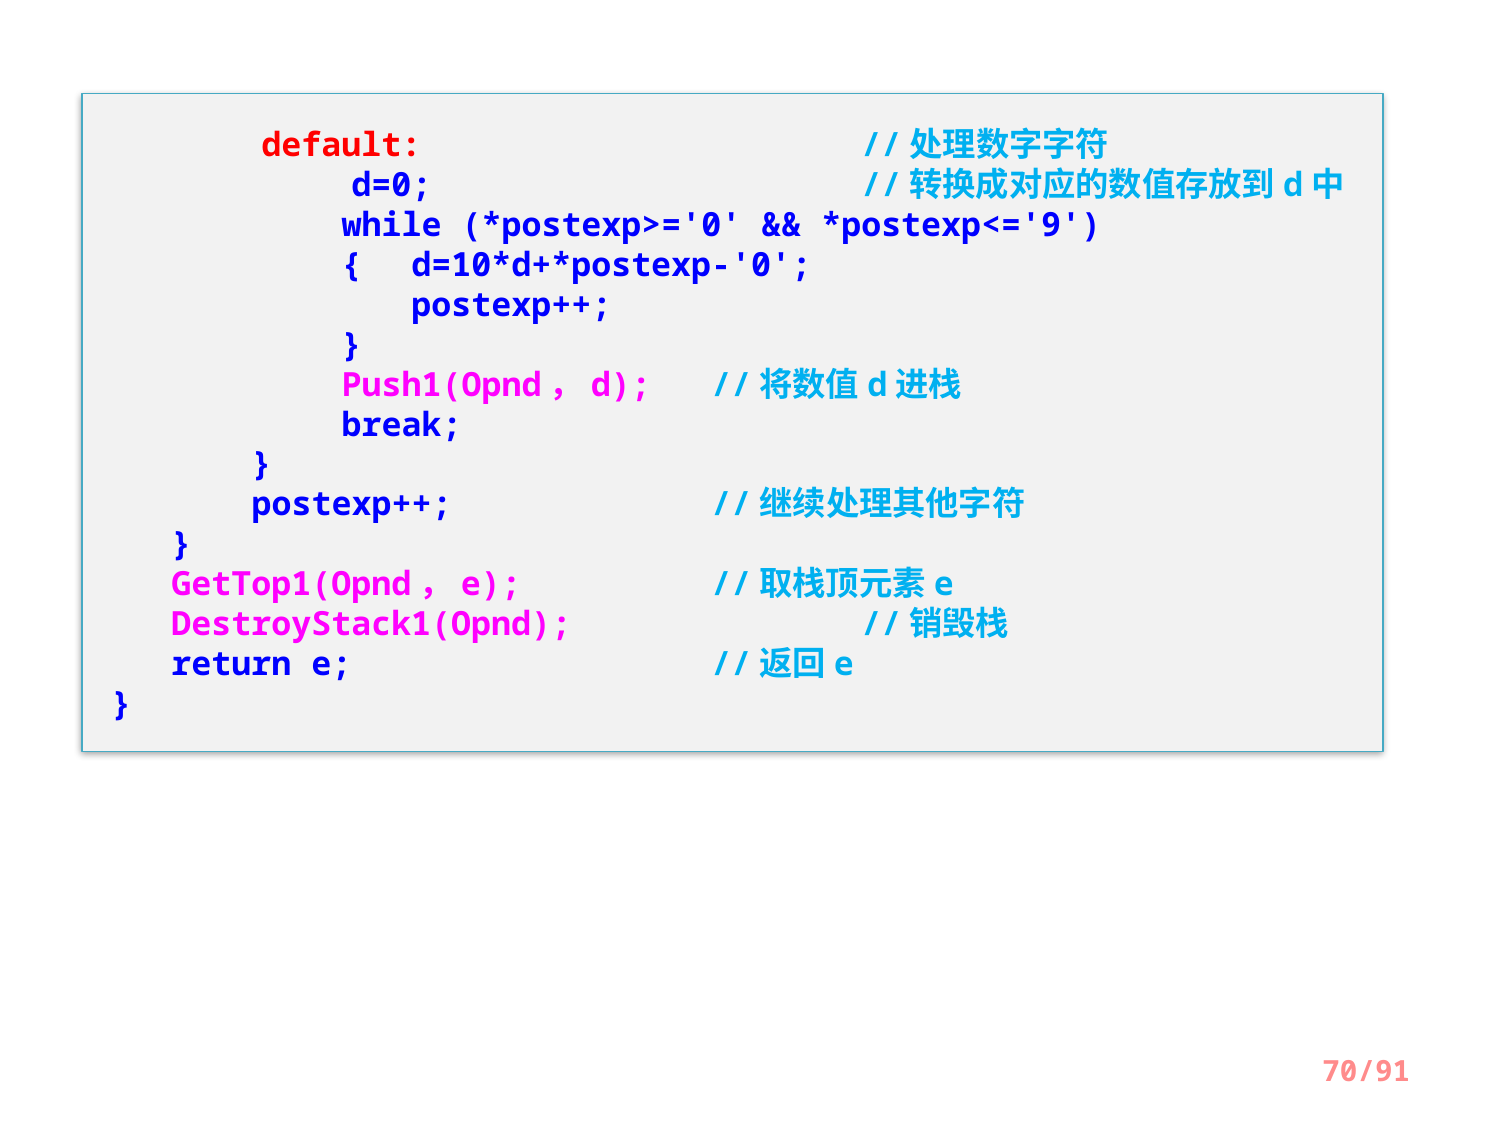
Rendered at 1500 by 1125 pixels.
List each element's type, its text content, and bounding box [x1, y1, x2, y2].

text_box default: //处理数字字符 d=0; //转换成对应的数值存放到d中 while (*postexp>='0' && *postexp<='9') { d=10*d+*postexp-'0'; postexp++; } Push1(Opnd，d); //将数值d进栈 break; } postexp++; //继续处理其他字符 } GetTop1(Opnd，e); //取栈顶元素e DestroyStack1(Opnd); //销毁栈 return e; //返回e } [81, 93, 1384, 752]
slide_number 70/91 [1074, 1042, 1425, 1103]
